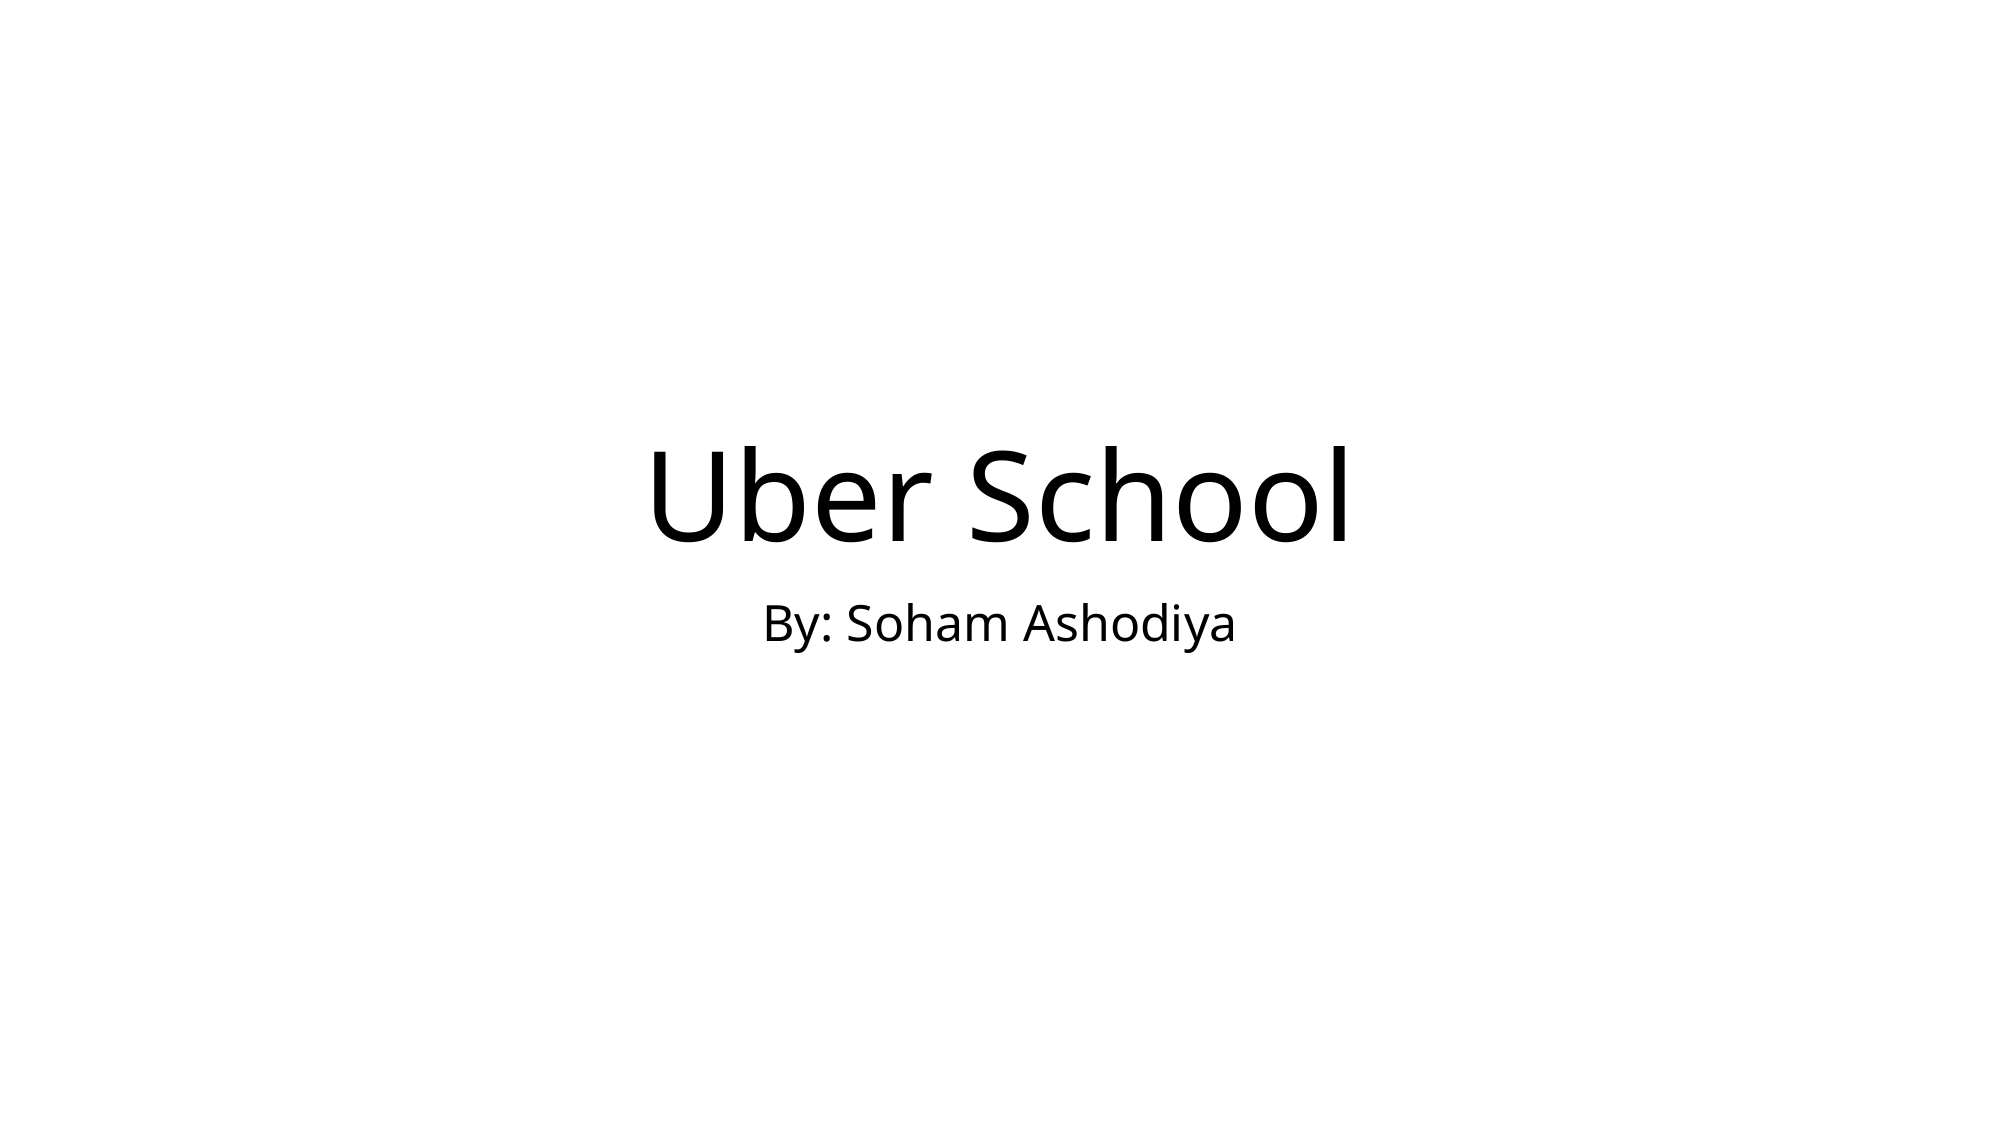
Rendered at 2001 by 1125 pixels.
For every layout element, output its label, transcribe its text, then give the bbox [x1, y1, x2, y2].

title Uber School [249, 184, 1750, 576]
subtitle By: Soham Ashodiya [249, 590, 1750, 863]
